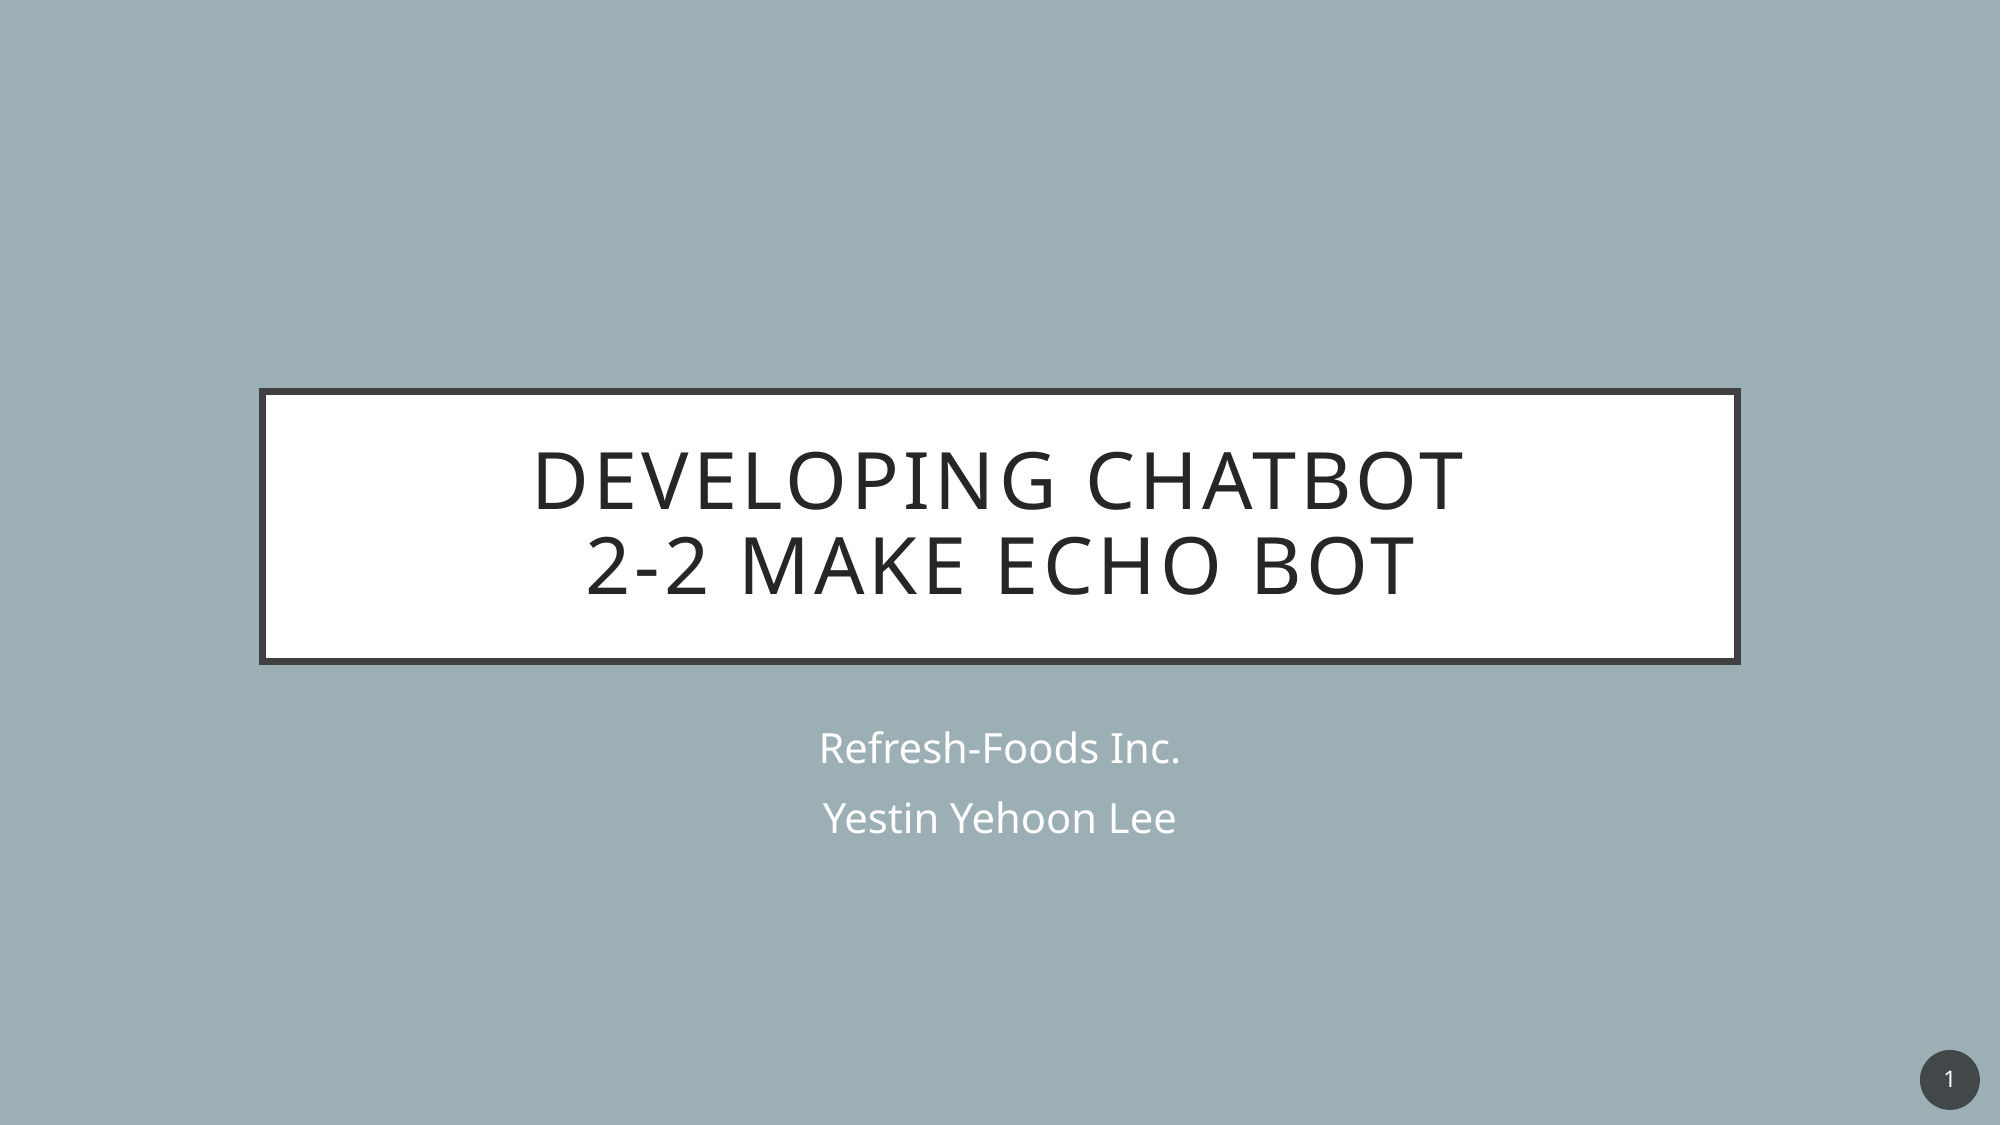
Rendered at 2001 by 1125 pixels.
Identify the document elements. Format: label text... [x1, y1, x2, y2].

title Developing ChatBot 2-2 Make Echo Bot [259, 388, 1741, 665]
subtitle Refresh-Foods Inc. Yestin Yehoon Lee [442, 713, 1558, 918]
slide_number 1 [1919, 1049, 1980, 1110]
